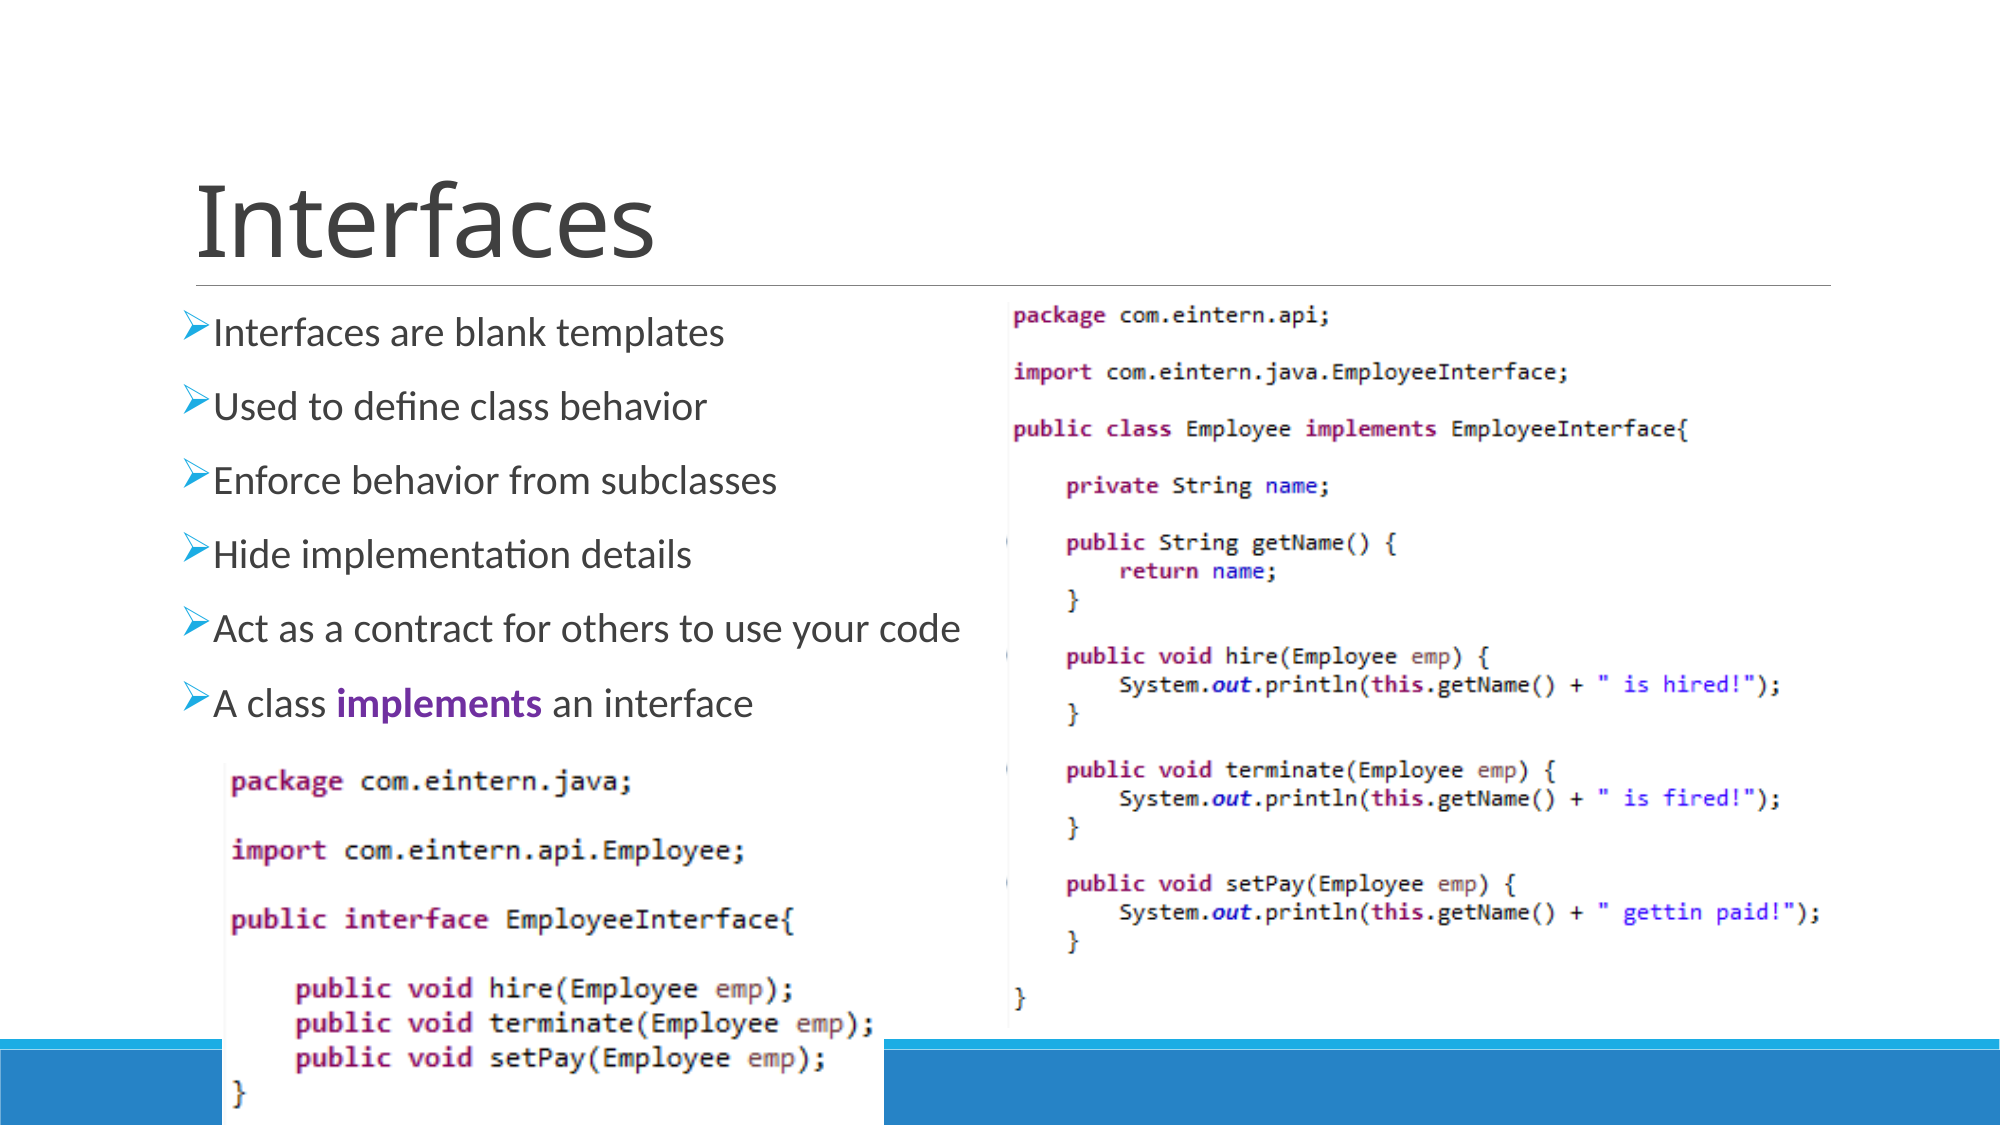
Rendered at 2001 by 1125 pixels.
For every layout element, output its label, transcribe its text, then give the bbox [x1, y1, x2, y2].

list Interfaces are blank templates Used to define class behavior Enforce behavior from subclasses Hide implementation details Act as a contract for others to use your code A class implements an interface [180, 302, 1005, 963]
picture [1006, 302, 1831, 1028]
title Interfaces [180, 47, 1830, 285]
picture [221, 762, 885, 1125]
